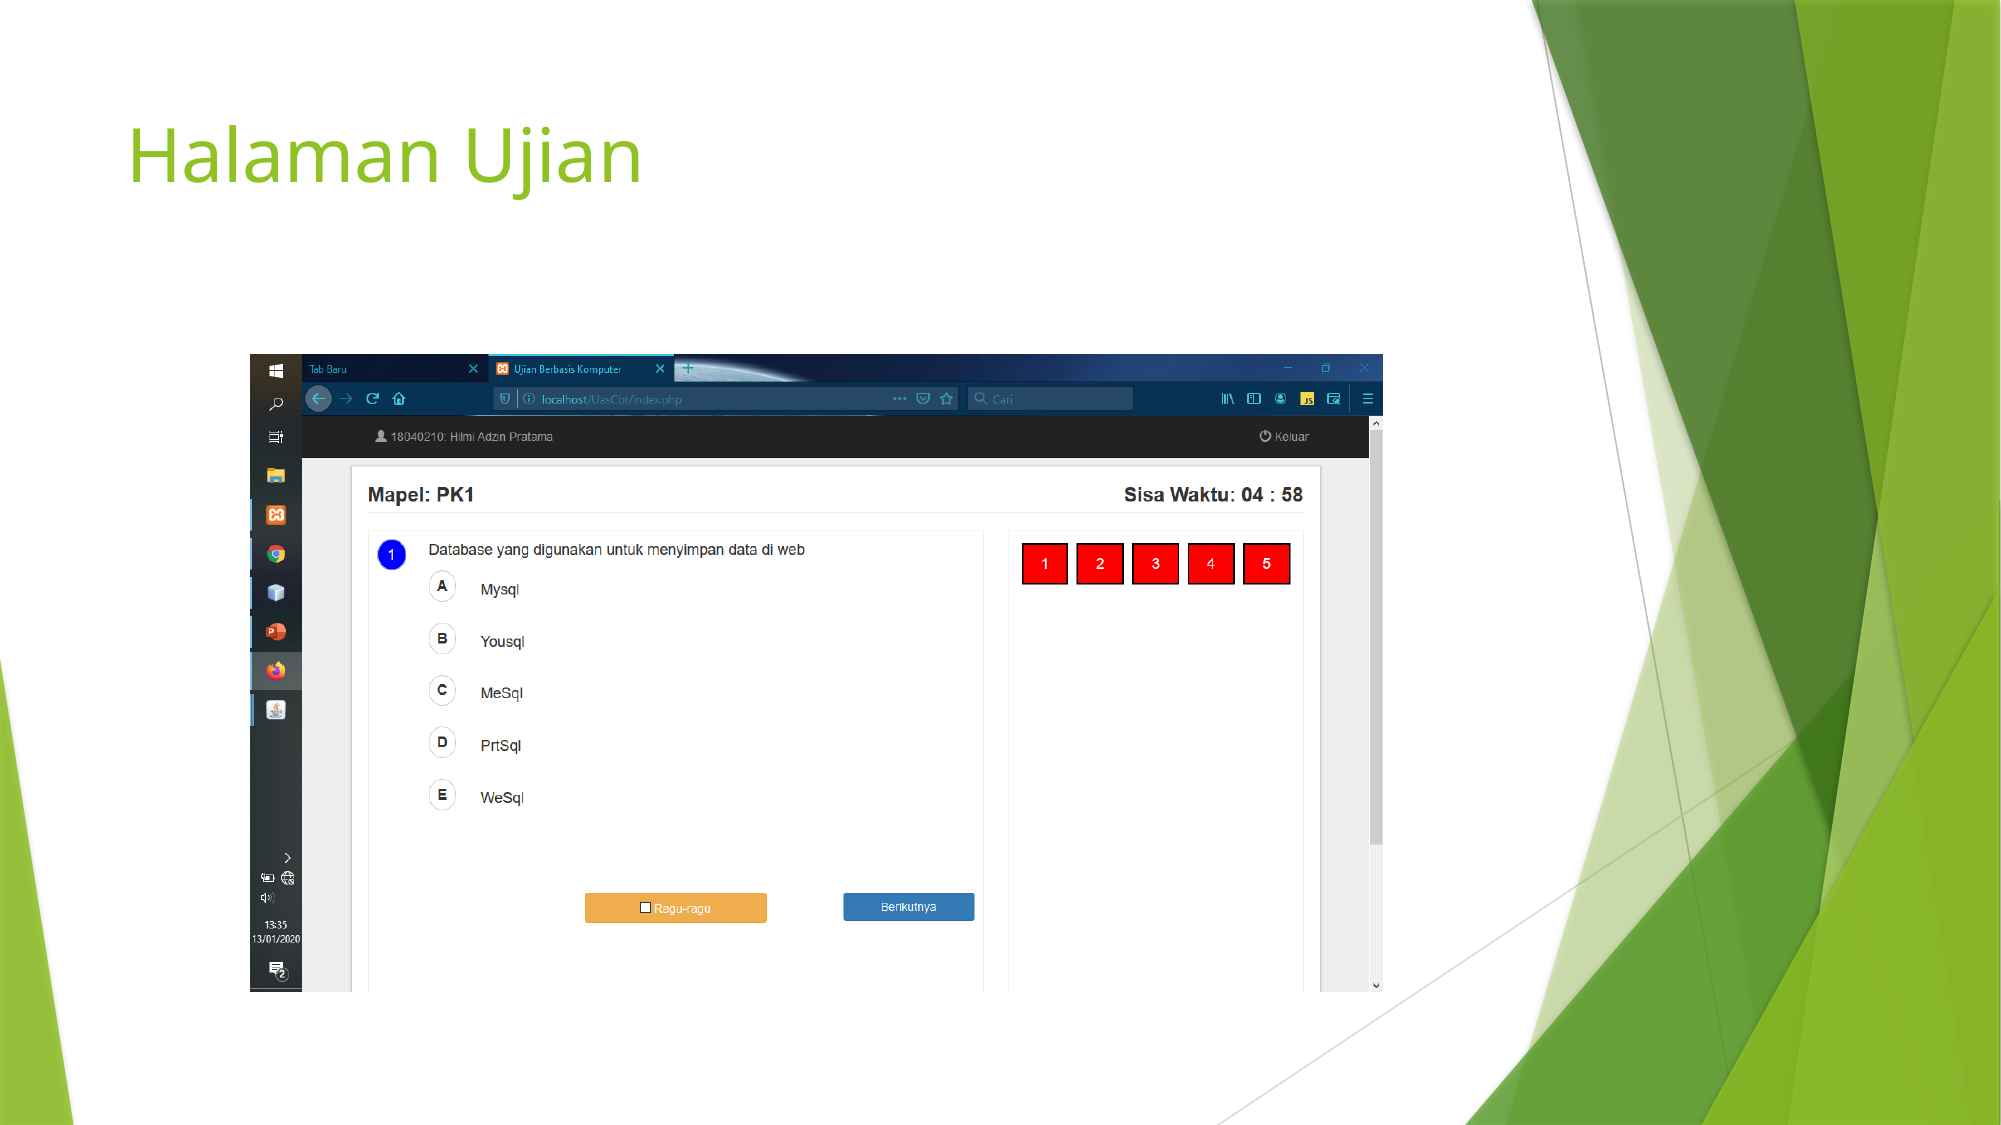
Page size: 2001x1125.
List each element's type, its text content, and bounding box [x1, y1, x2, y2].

title Halaman Ujian [111, 99, 1522, 317]
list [249, 353, 1384, 992]
